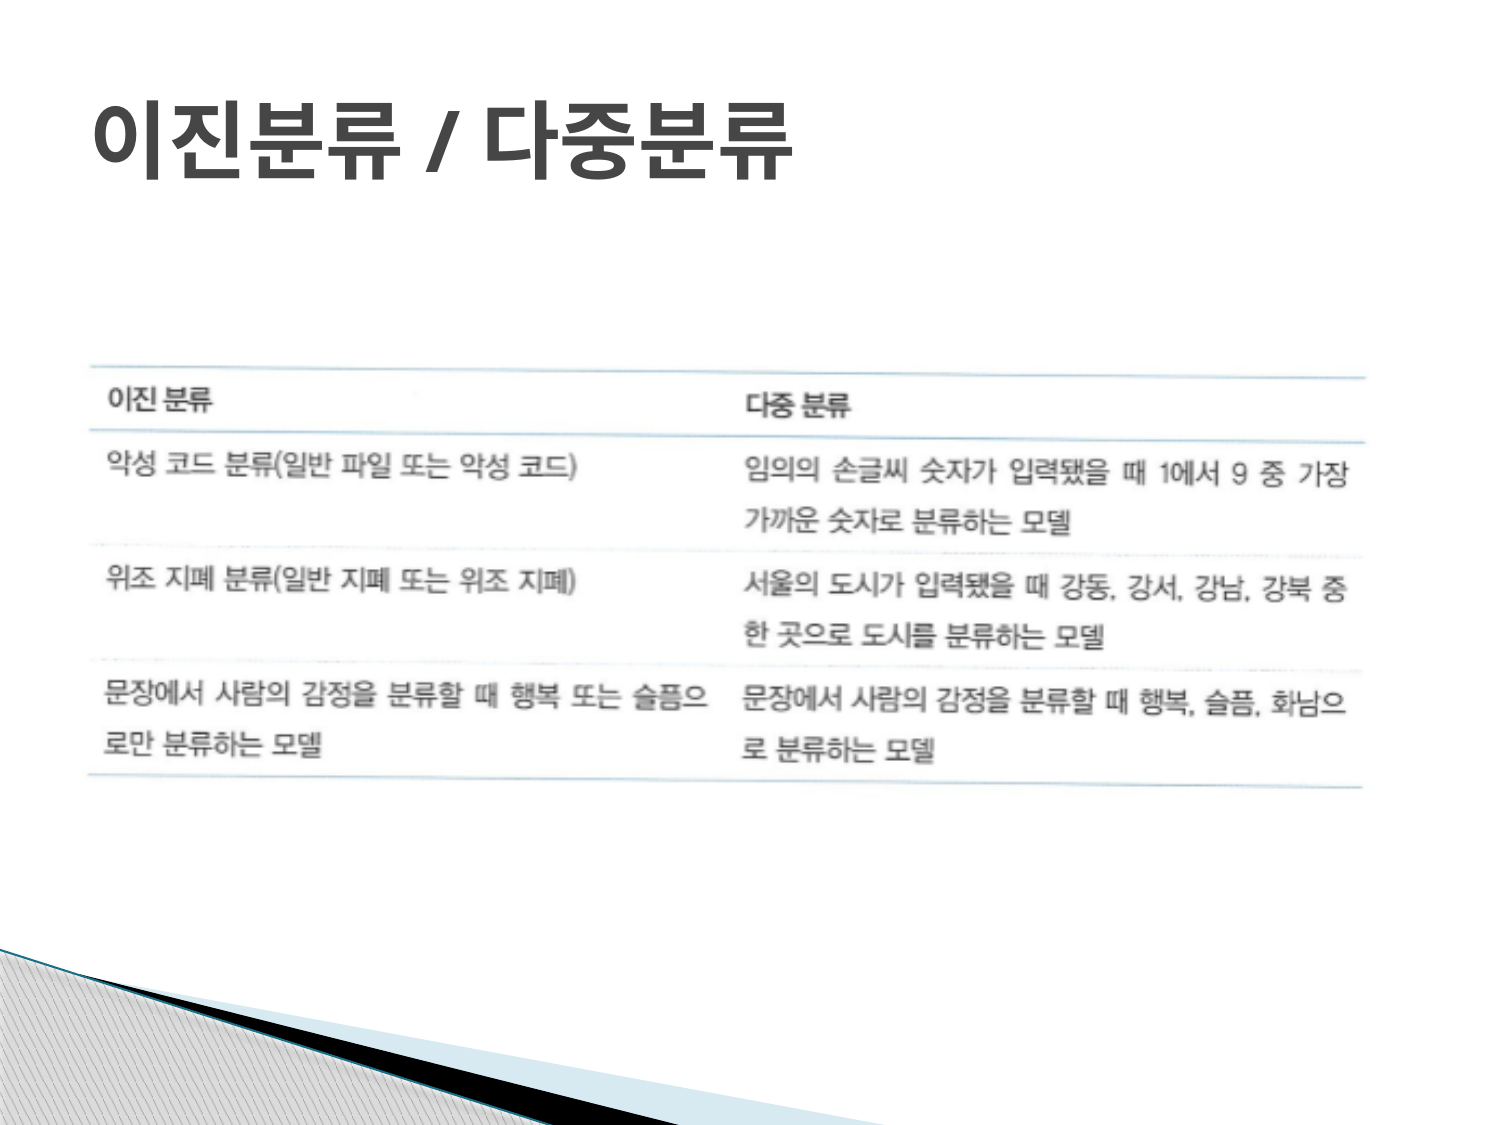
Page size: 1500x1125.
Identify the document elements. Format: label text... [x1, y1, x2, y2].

title 이진분류/다중분류 [75, 45, 1425, 233]
picture [76, 349, 1383, 813]
